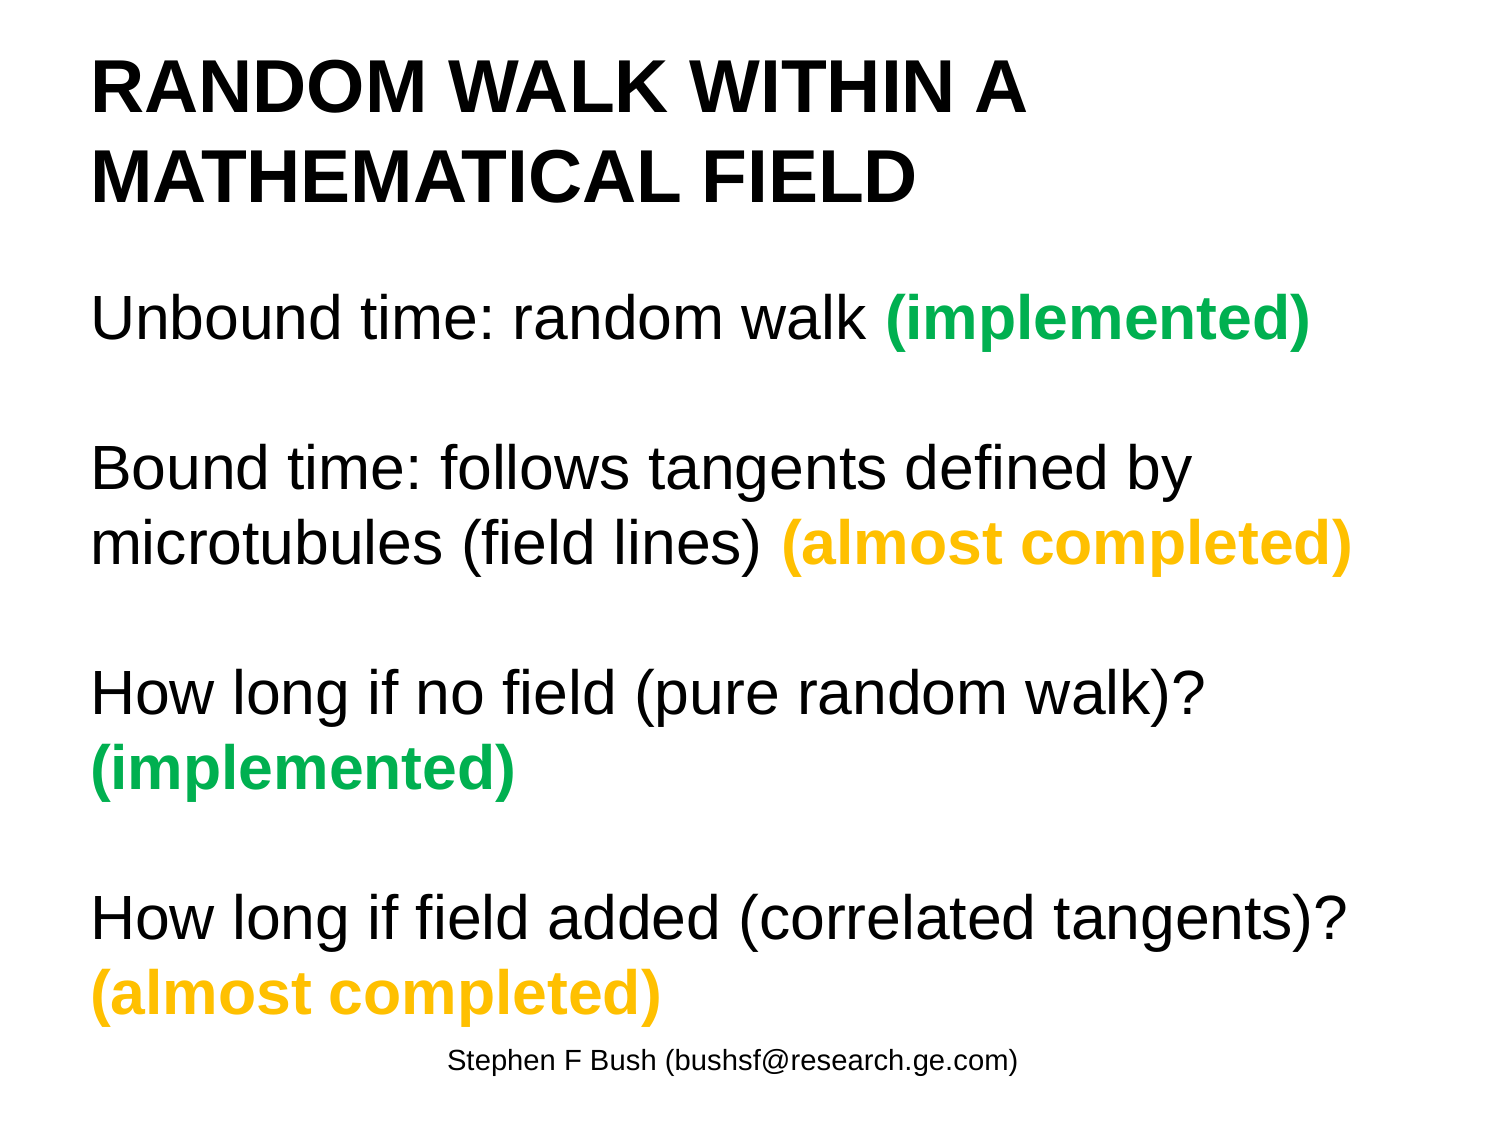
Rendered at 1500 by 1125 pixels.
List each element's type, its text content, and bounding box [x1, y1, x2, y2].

text_box Stephen F Bush (bushsf@research.ge.com) [432, 1033, 1035, 1084]
list Unbound time: random walk (implemented) Bound time: follows tangents defined by microtubules (field lines) (almost completed) How long if no field (pure random walk)? (implemented) How long if field added (correlated tangents)? (almost completed) [75, 262, 1425, 1078]
title RANDOM WALK WITHIN A MATHEMATICAL FIELD [75, 45, 1425, 233]
